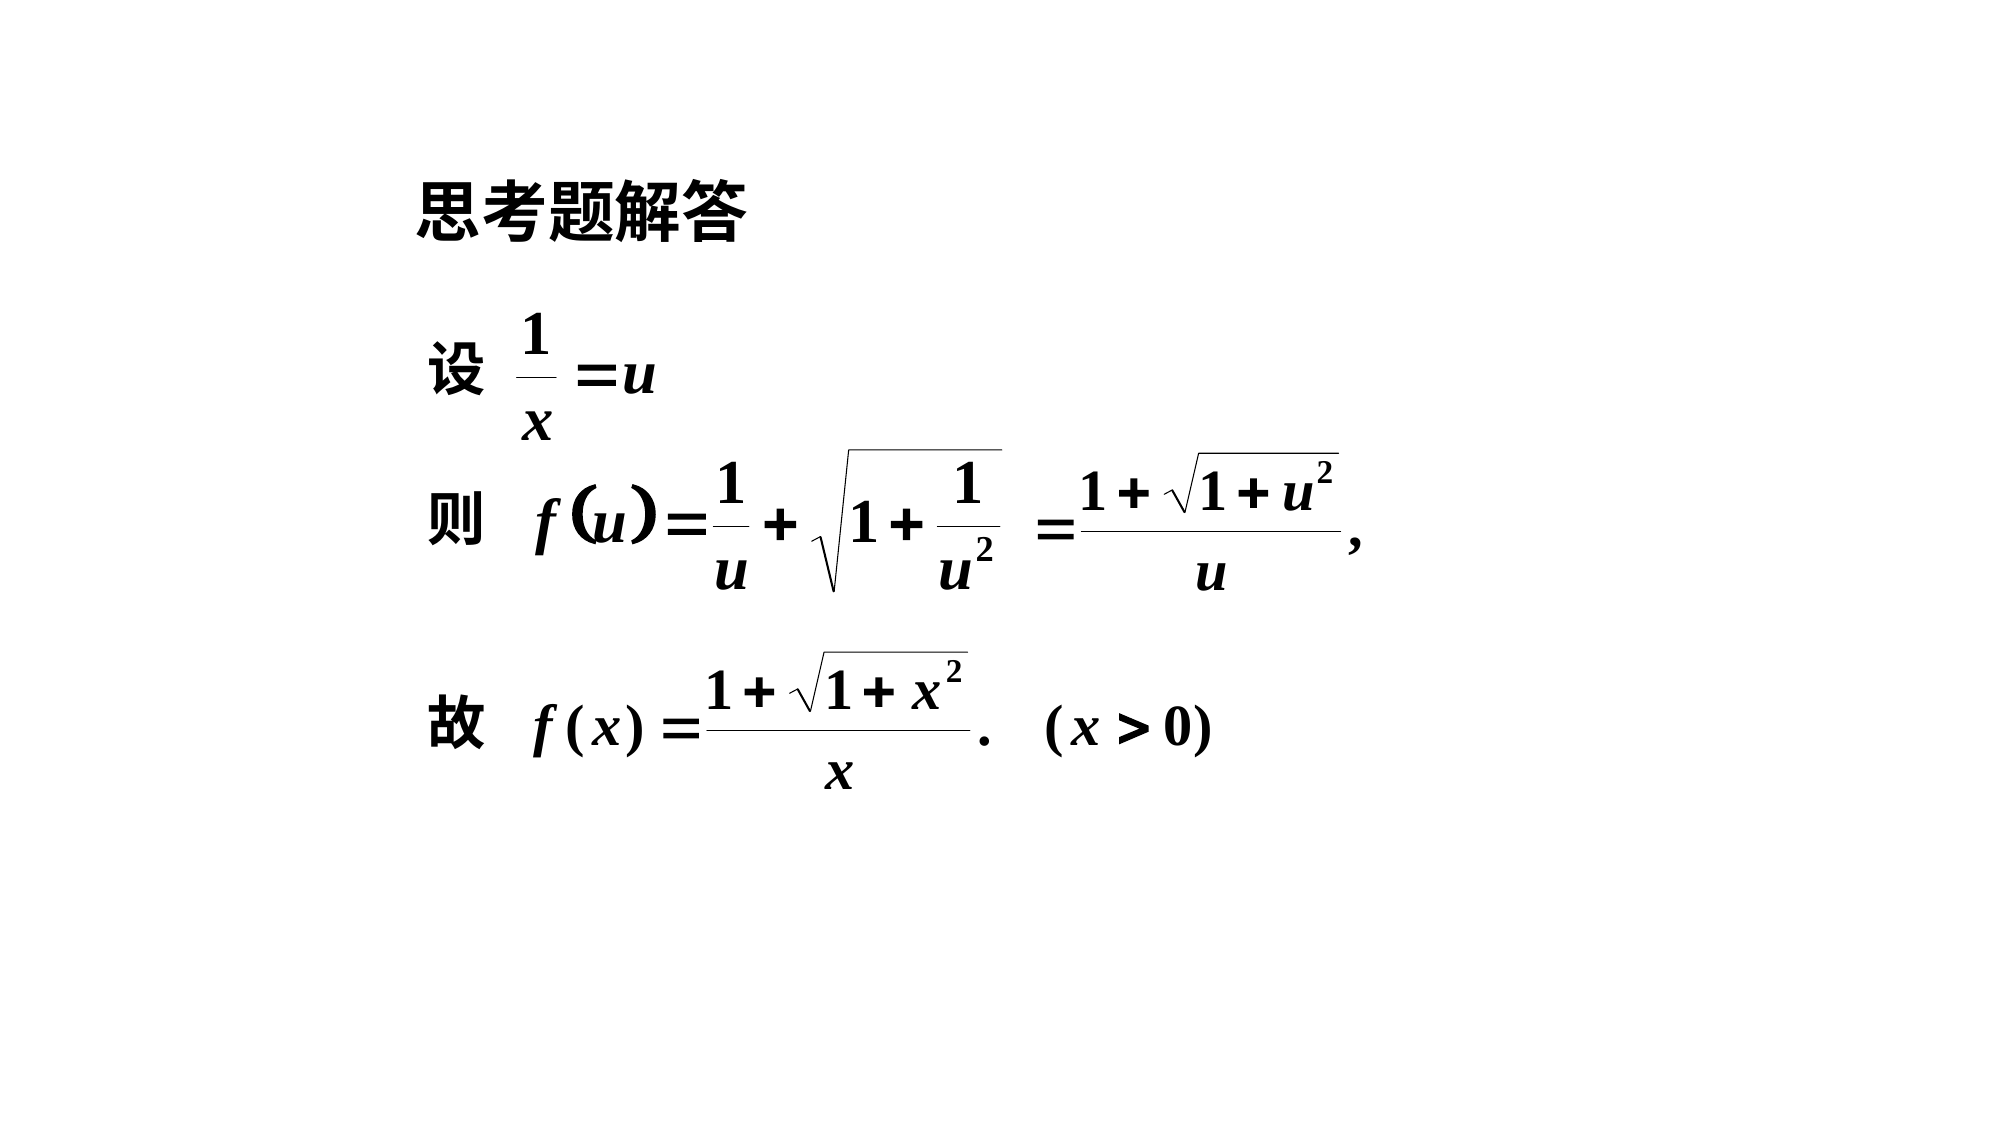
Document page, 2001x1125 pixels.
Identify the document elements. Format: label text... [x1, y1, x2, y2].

text_box 故 [412, 679, 518, 764]
text_box 思考题解答 [399, 162, 825, 258]
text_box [518, 645, 1215, 796]
text_box 设 [412, 324, 512, 410]
text_box 则 [412, 474, 519, 560]
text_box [512, 299, 661, 446]
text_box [519, 444, 1008, 597]
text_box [1029, 446, 1365, 597]
